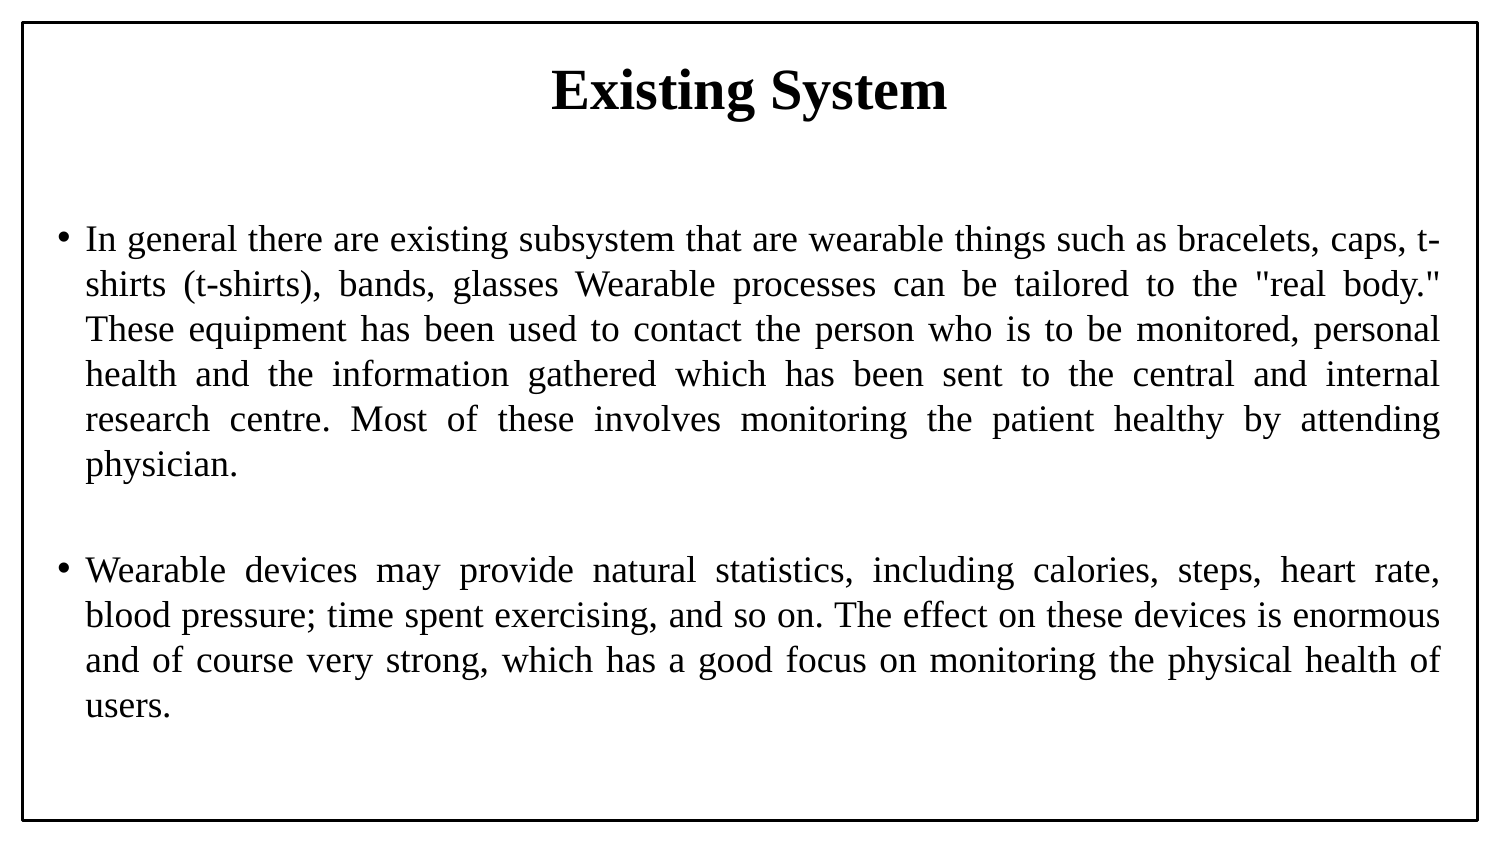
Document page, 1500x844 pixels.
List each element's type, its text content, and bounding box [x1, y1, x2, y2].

list In general there are existing subsystem that are wearable things such as bracelets, caps, t-shirts (t-shirts), bands, glasses Wearable processes can be tailored to the "real body." These equipment has been used to contact the person who is to be monitored, personal health and the information gathered which has been sent to the central and internal research centre. Most of these involves monitoring the patient healthy by attending physician. Wearable devices may provide natural statistics, including calories, steps, heart rate, blood pressure; time spent exercising, and so on. The effect on these devices is enormous and of course very strong, which has a good focus on monitoring the physical health of users. [42, 161, 1458, 810]
title Existing System [42, 44, 1458, 137]
